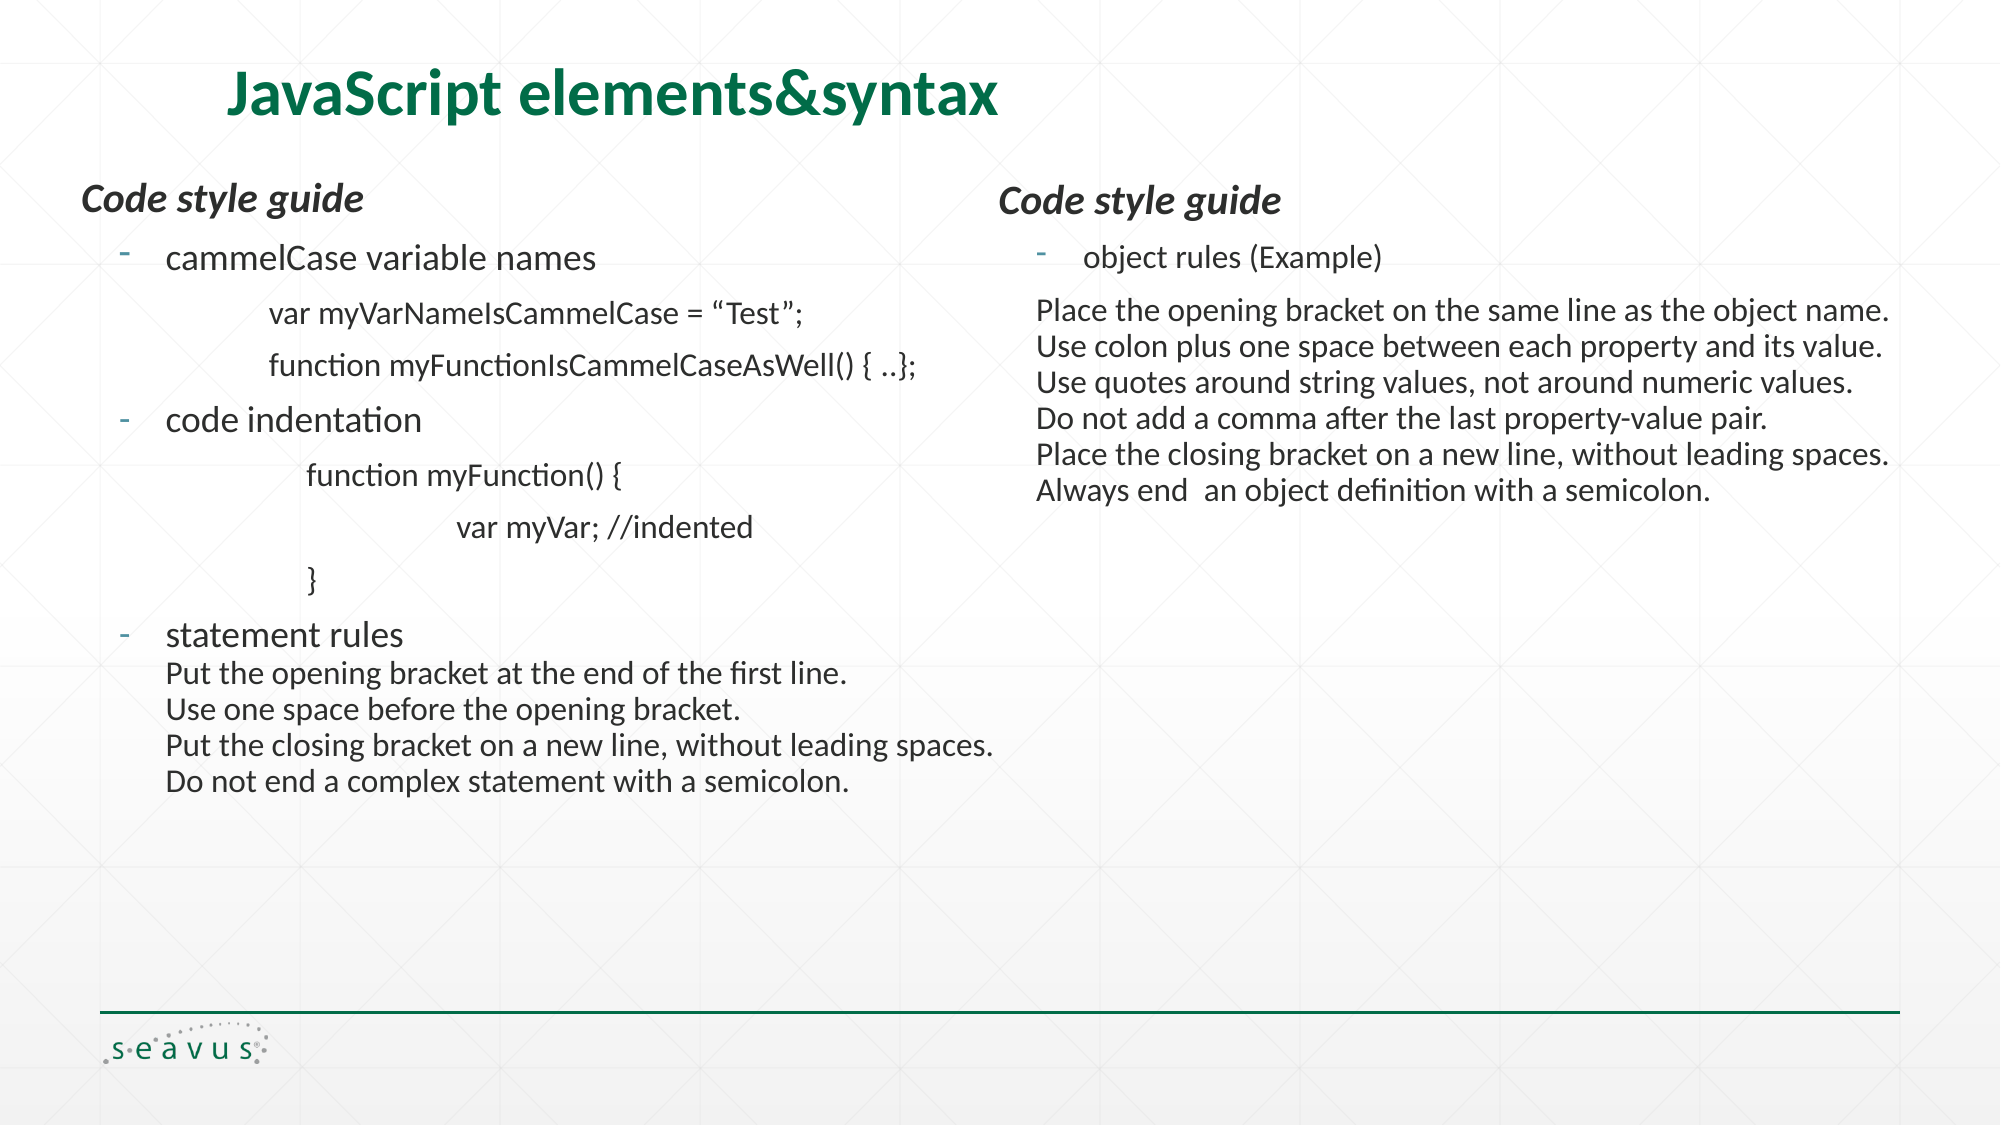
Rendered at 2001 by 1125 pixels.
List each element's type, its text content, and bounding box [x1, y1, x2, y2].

text_box Code style guide object rules (Example) Place the opening bracket on the same line as the object name. Use colon plus one space between each property and its value. Use quotes around string values, not around numeric values. Do not add a comma after the last property-value pair. Place the closing bracket on a new line, without leading spaces. Always end an object definition with a semicolon. [983, 171, 1943, 860]
title JavaScript elements&syntax [212, 0, 1788, 138]
list Code style guide cammelCase variable names var myVarNameIsCammelCase = “Test”; function myFunctionIsCammelCaseAsWell() { ..}; code indentation function myFunction() { var myVar; //indented } statement rules Put the opening bracket at the end of the first line. Use one space before the opening bracket. Put the closing bracket on a new line, without leading spaces. Do not end a complex statement with a semicolon. [66, 169, 1025, 858]
picture [103, 1022, 268, 1064]
